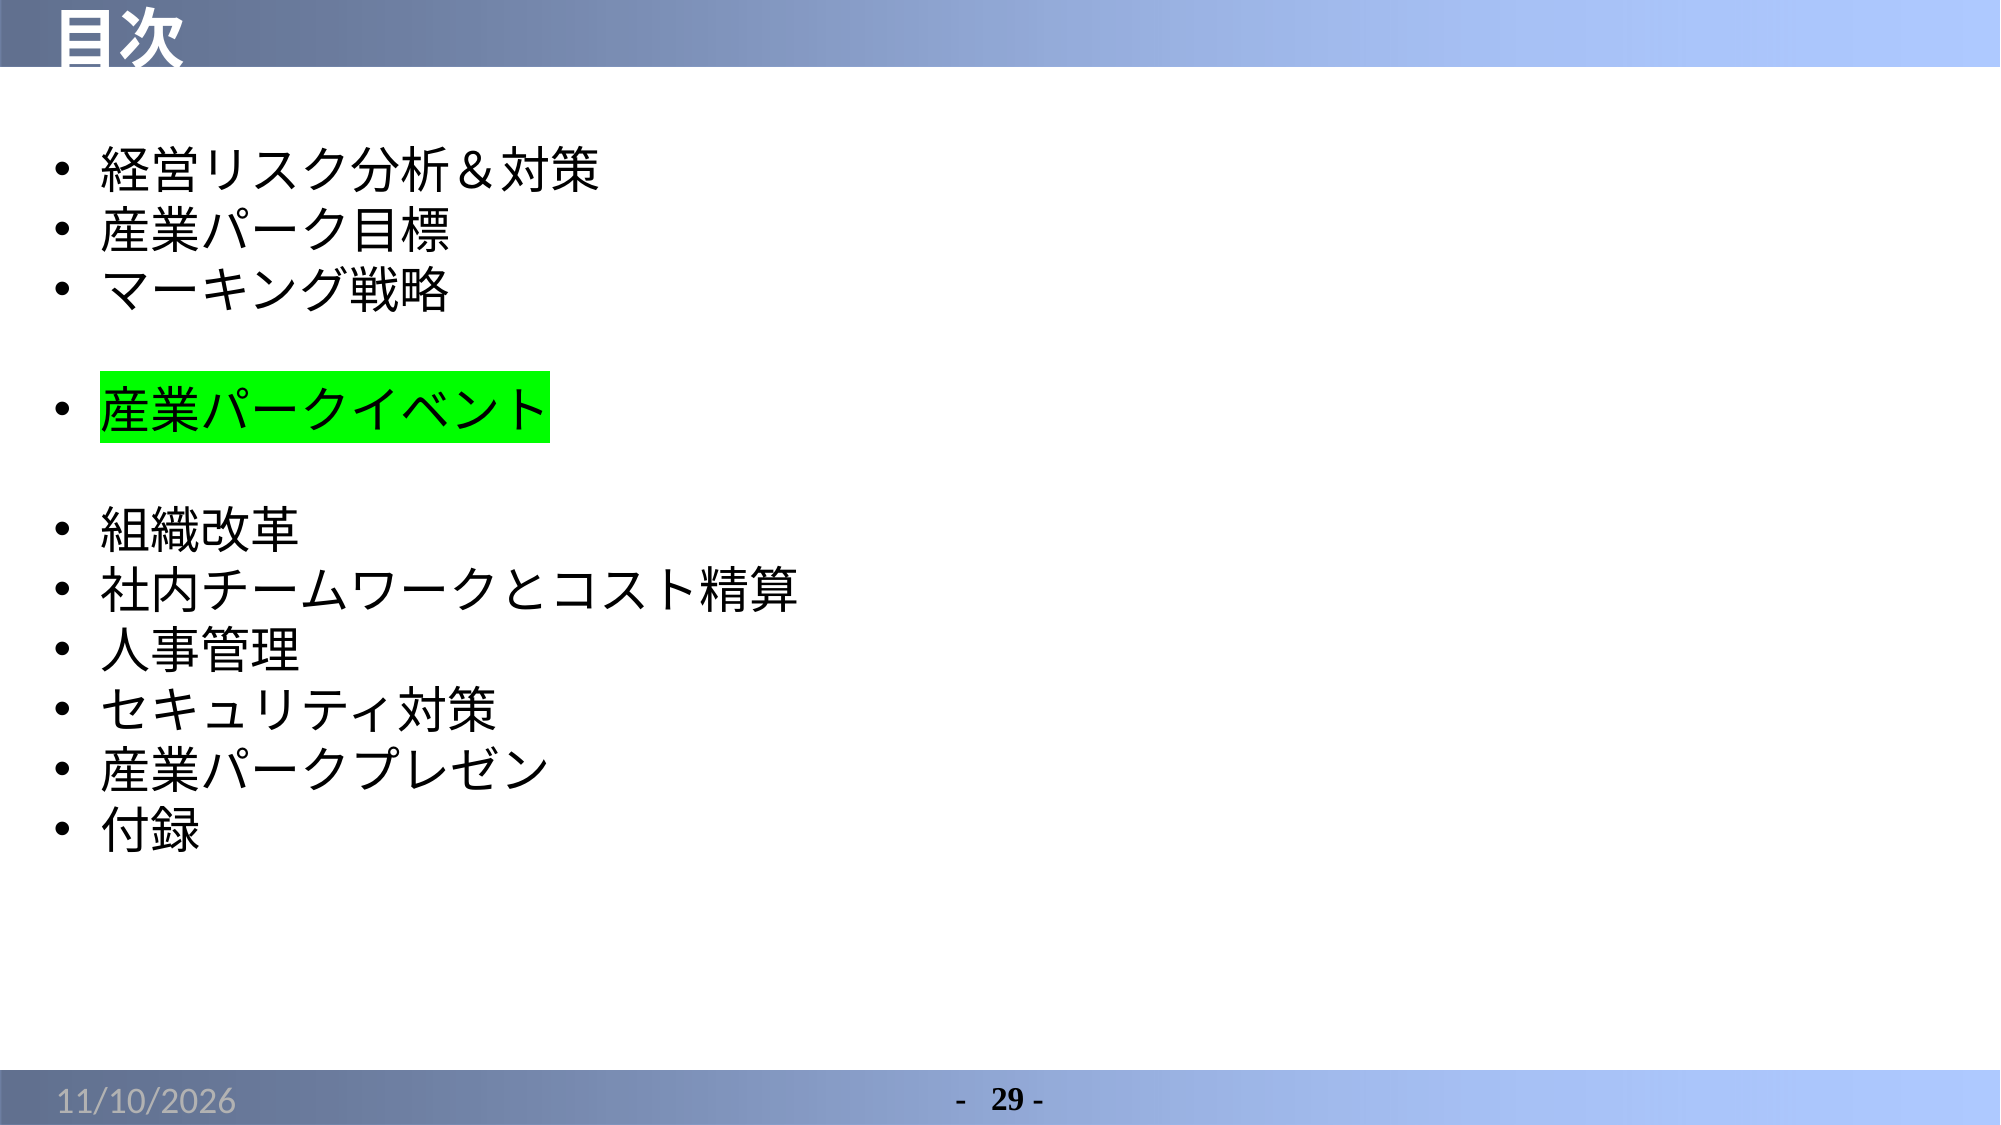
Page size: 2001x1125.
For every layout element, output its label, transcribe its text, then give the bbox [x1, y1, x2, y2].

title 目次 [52, 0, 1946, 71]
list 経営リスク分析＆対策 産業パーク目標 マーキング戦略 産業パークイベント 組織改革 社内チームワークとコスト精算 人事管理 セキュリティ対策 産業パークプレゼン 付録 [53, 138, 1947, 926]
slide_number - 29 - [934, 1078, 1063, 1117]
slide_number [55, 1076, 516, 1122]
